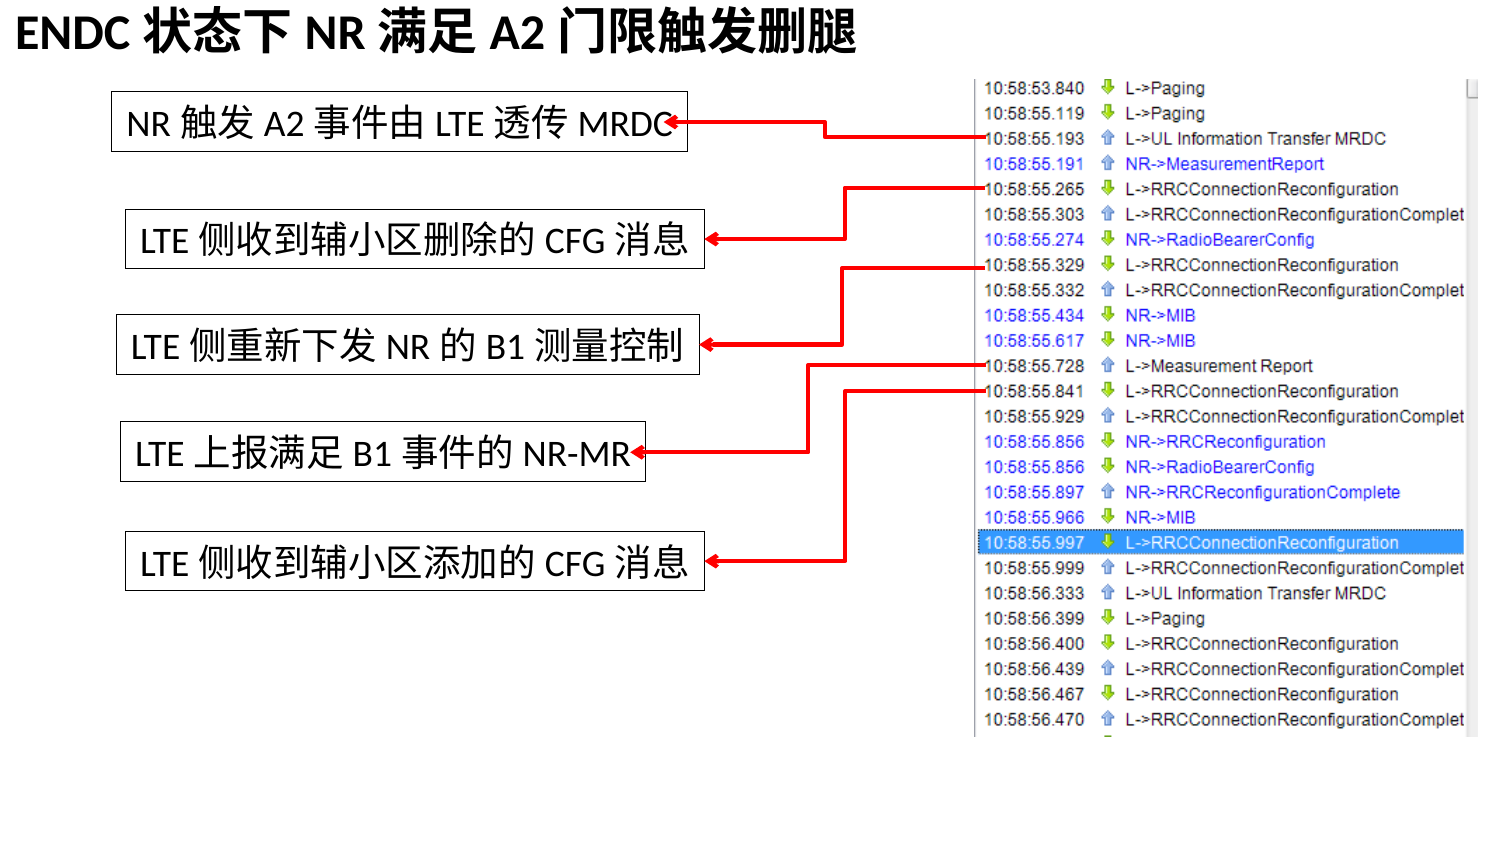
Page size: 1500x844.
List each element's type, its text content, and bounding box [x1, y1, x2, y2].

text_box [663, 121, 987, 138]
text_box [679, 267, 986, 346]
picture [974, 79, 1478, 738]
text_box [693, 187, 986, 240]
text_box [629, 364, 987, 453]
text_box LTE侧收到辅小区删除的CFG消息 [125, 209, 705, 269]
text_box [693, 390, 987, 562]
text_box NR触发A2事件由LTE透传MRDC [111, 91, 688, 152]
text_box LTE侧重新下发NR的B1测量控制 [116, 314, 700, 375]
text_box LTE侧收到辅小区添加的CFG消息 [125, 531, 705, 591]
text_box LTE上报满足B1事件的NR-MR [120, 421, 646, 482]
title ENDC状态下NR满足A2门限触发删腿 [0, 0, 1034, 61]
